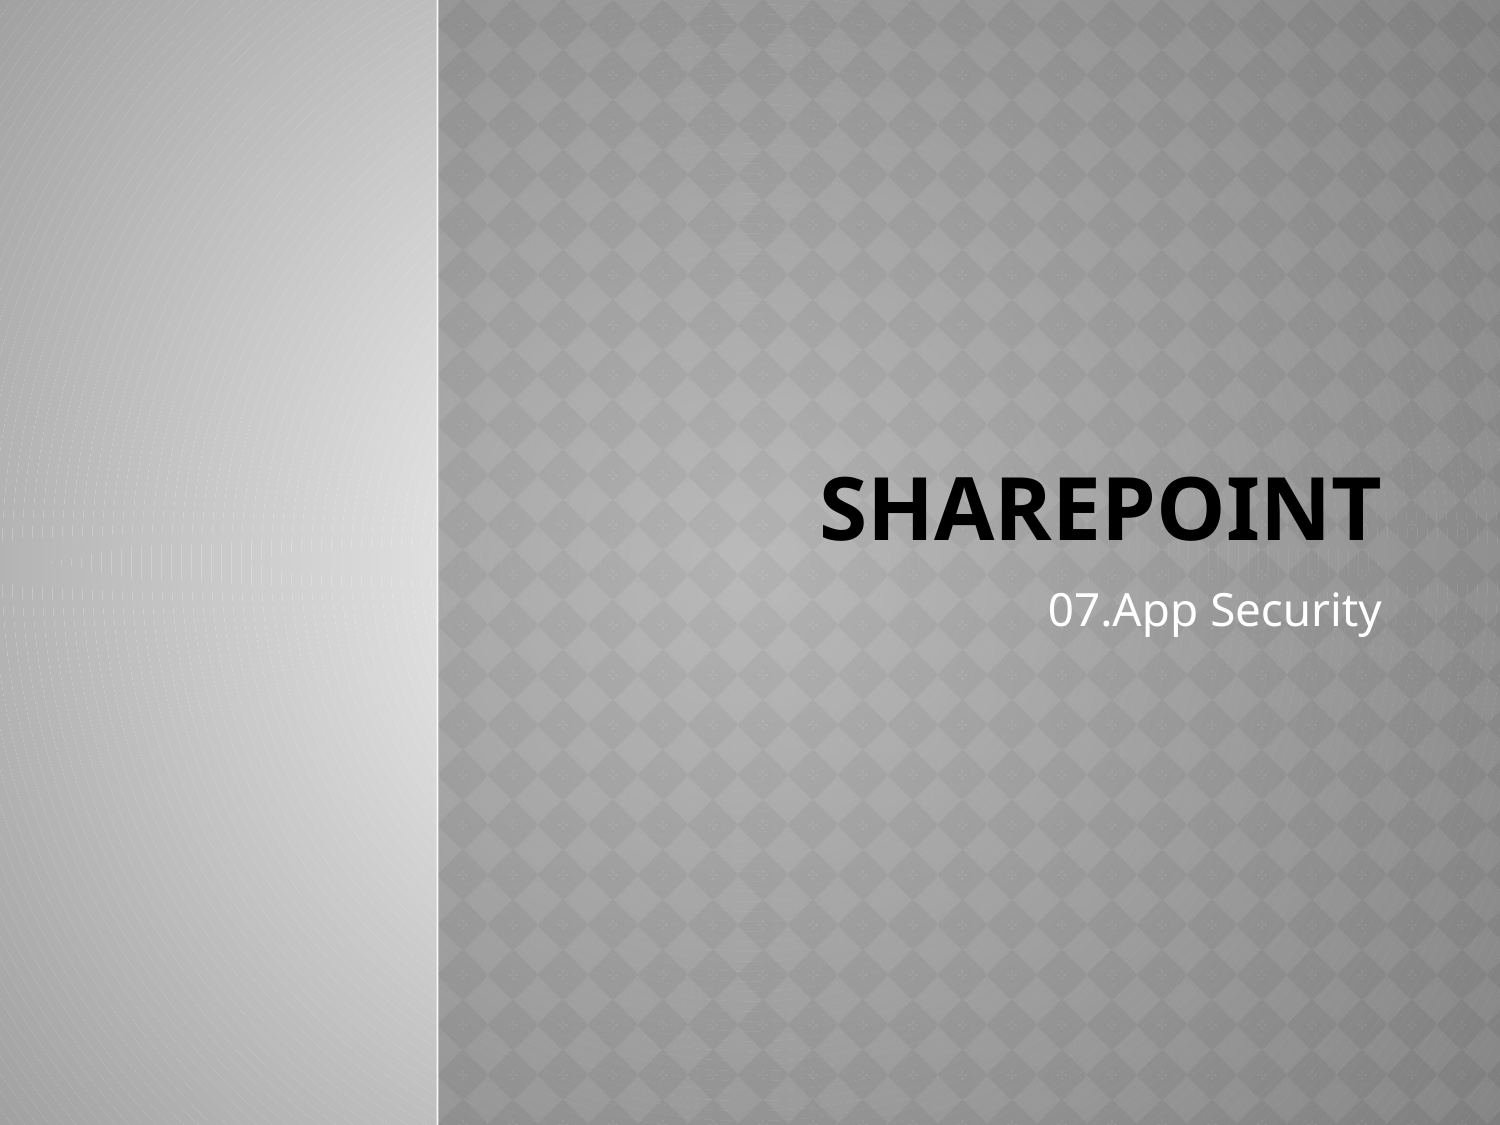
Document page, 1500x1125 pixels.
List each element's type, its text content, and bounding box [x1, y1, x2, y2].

title SharePoint [552, 87, 1390, 558]
subtitle 07.App Security [550, 580, 1390, 762]
